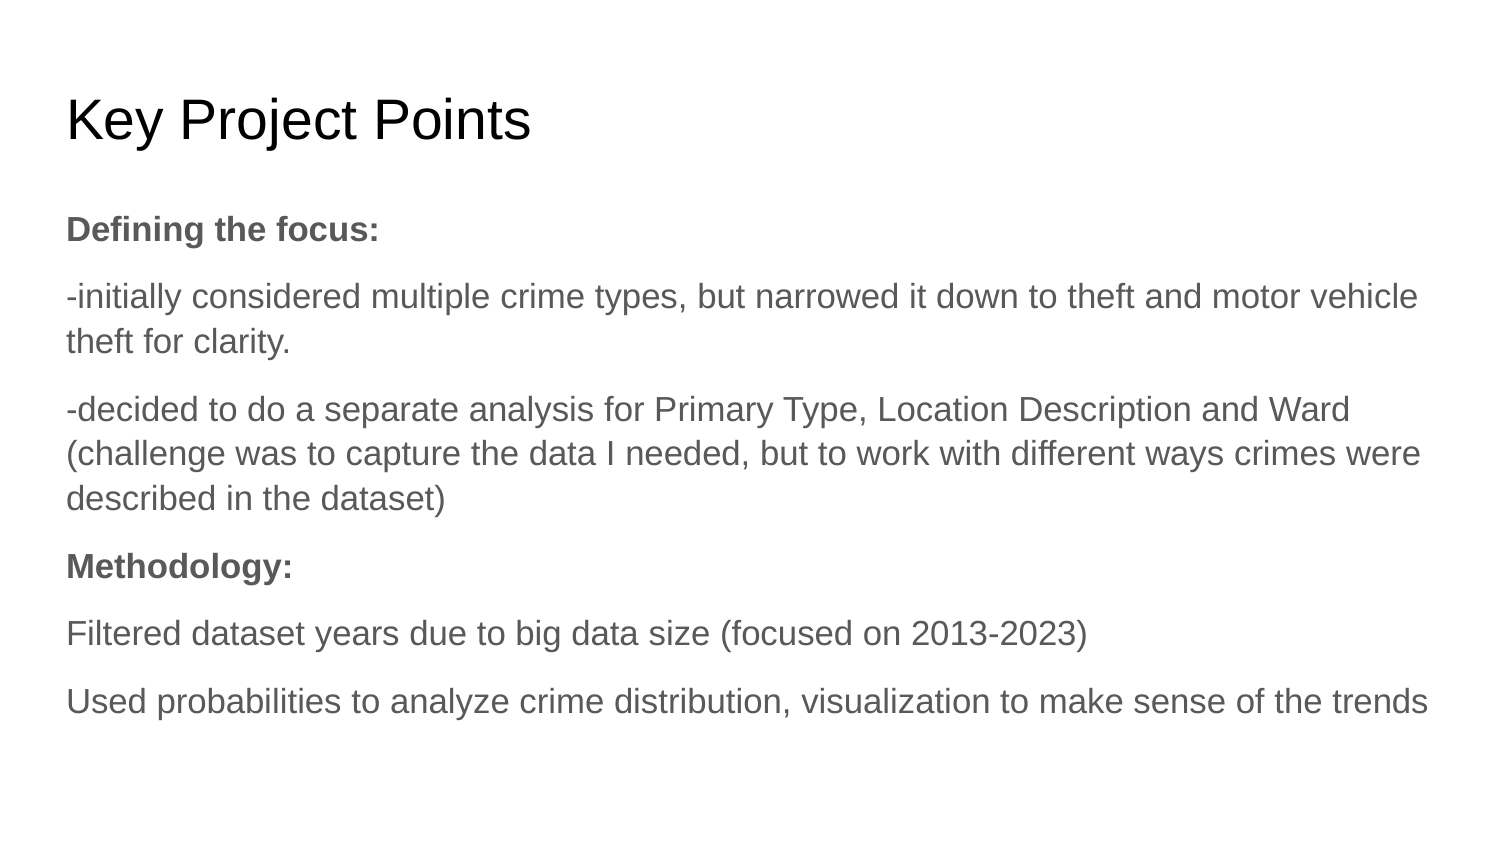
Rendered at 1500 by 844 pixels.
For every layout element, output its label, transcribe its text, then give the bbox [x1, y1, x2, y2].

title Key Project Points [51, 72, 1449, 167]
list Defining the focus: -initially considered multiple crime types, but narrowed it down to theft and motor vehicle theft for clarity. -decided to do a separate analysis for Primary Type, Location Description and Ward (challenge was to capture the data I needed, but to work with different ways crimes were described in the dataset) Methodology: Filtered dataset years due to big data size (focused on 2013-2023) Used probabilities to analyze crime distribution, visualization to make sense of the trends [51, 189, 1449, 750]
